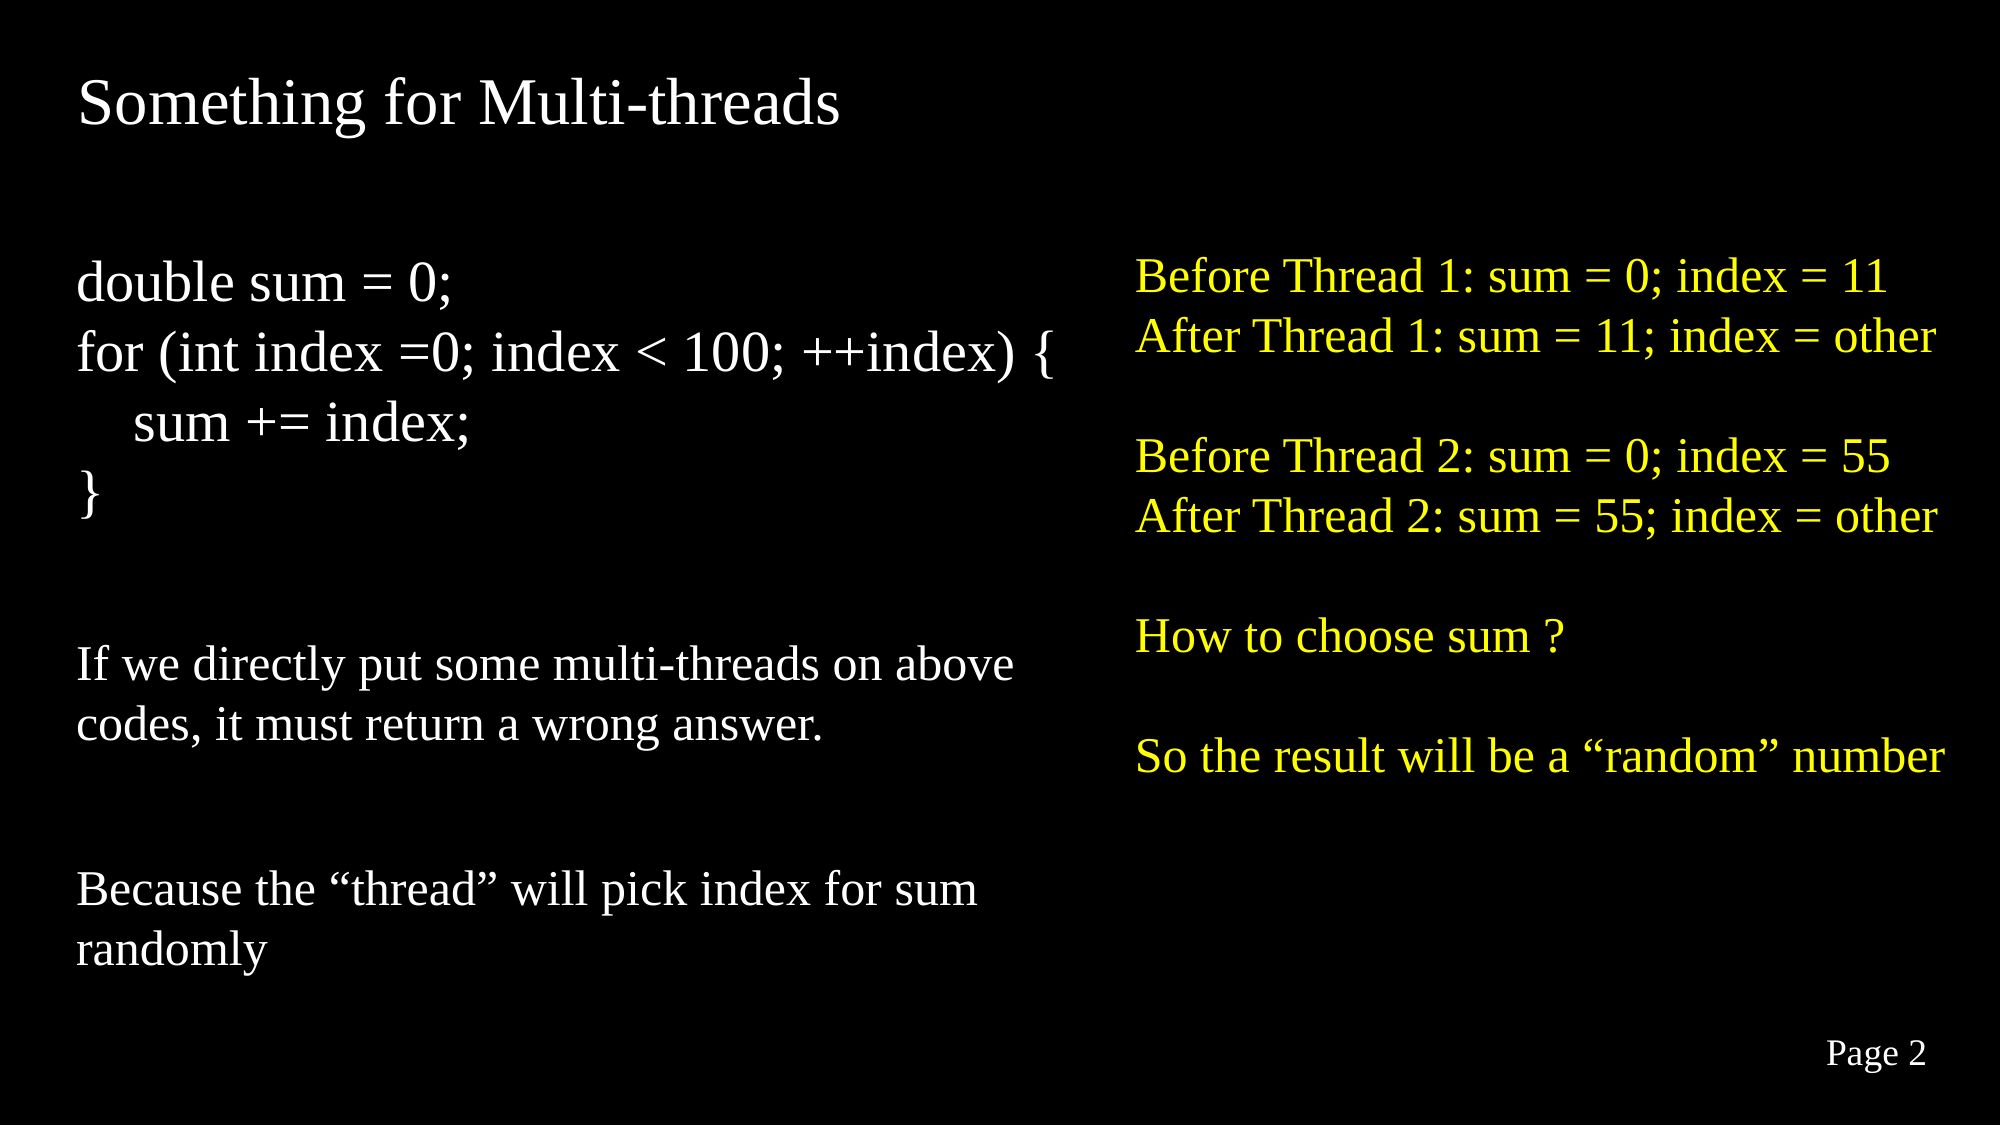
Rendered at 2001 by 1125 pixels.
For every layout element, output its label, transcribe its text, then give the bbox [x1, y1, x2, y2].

text_box Before Thread 1: sum = 0; index = 11 After Thread 1: sum = 11; index = other Before Thread 2: sum = 0; index = 55 After Thread 2: sum = 55; index = other How to choose sum ? So the result will be a “random” number [1120, 235, 1983, 791]
text_box Because the “thread” will pick index for sum randomly [61, 848, 1090, 983]
text_box Something for Multi-threads [61, 50, 860, 145]
text_box Page 2 [1811, 1020, 1948, 1081]
text_box If we directly put some multi-threads on above codes, it must return a wrong answer. [61, 622, 1090, 758]
text_box double sum = 0; for (int index =0; index < 100; ++index) { sum += index; } [61, 235, 1090, 530]
